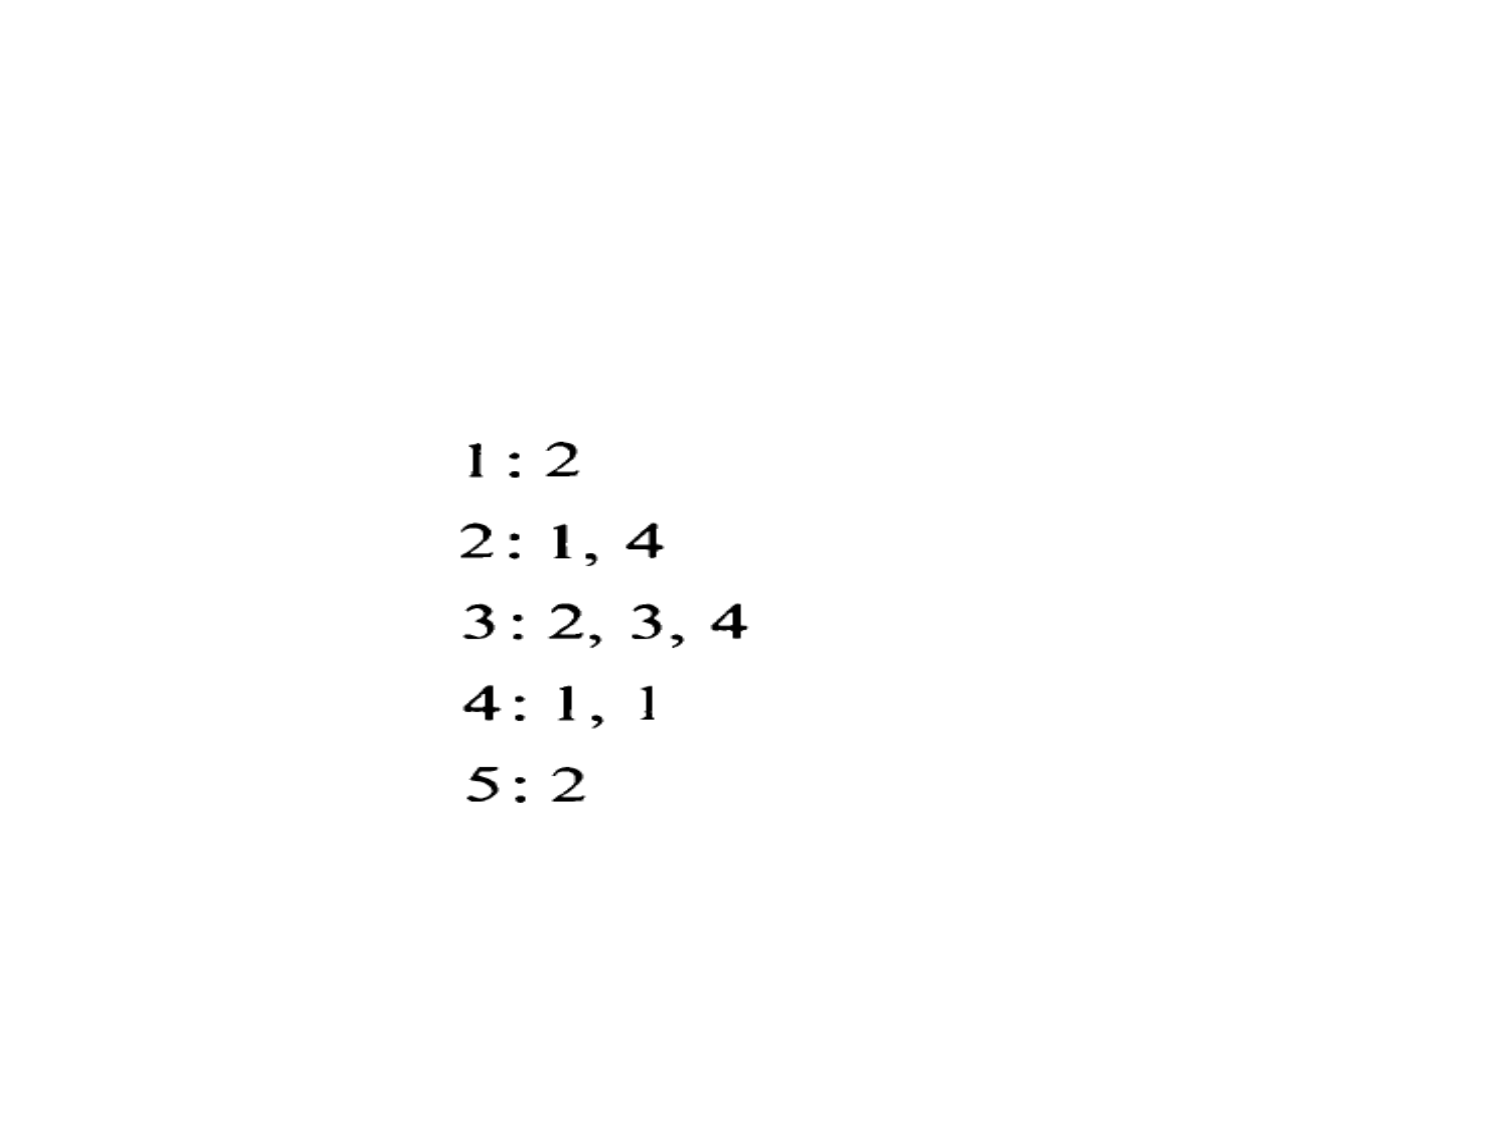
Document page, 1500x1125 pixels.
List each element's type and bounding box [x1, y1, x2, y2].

list [399, 424, 845, 835]
